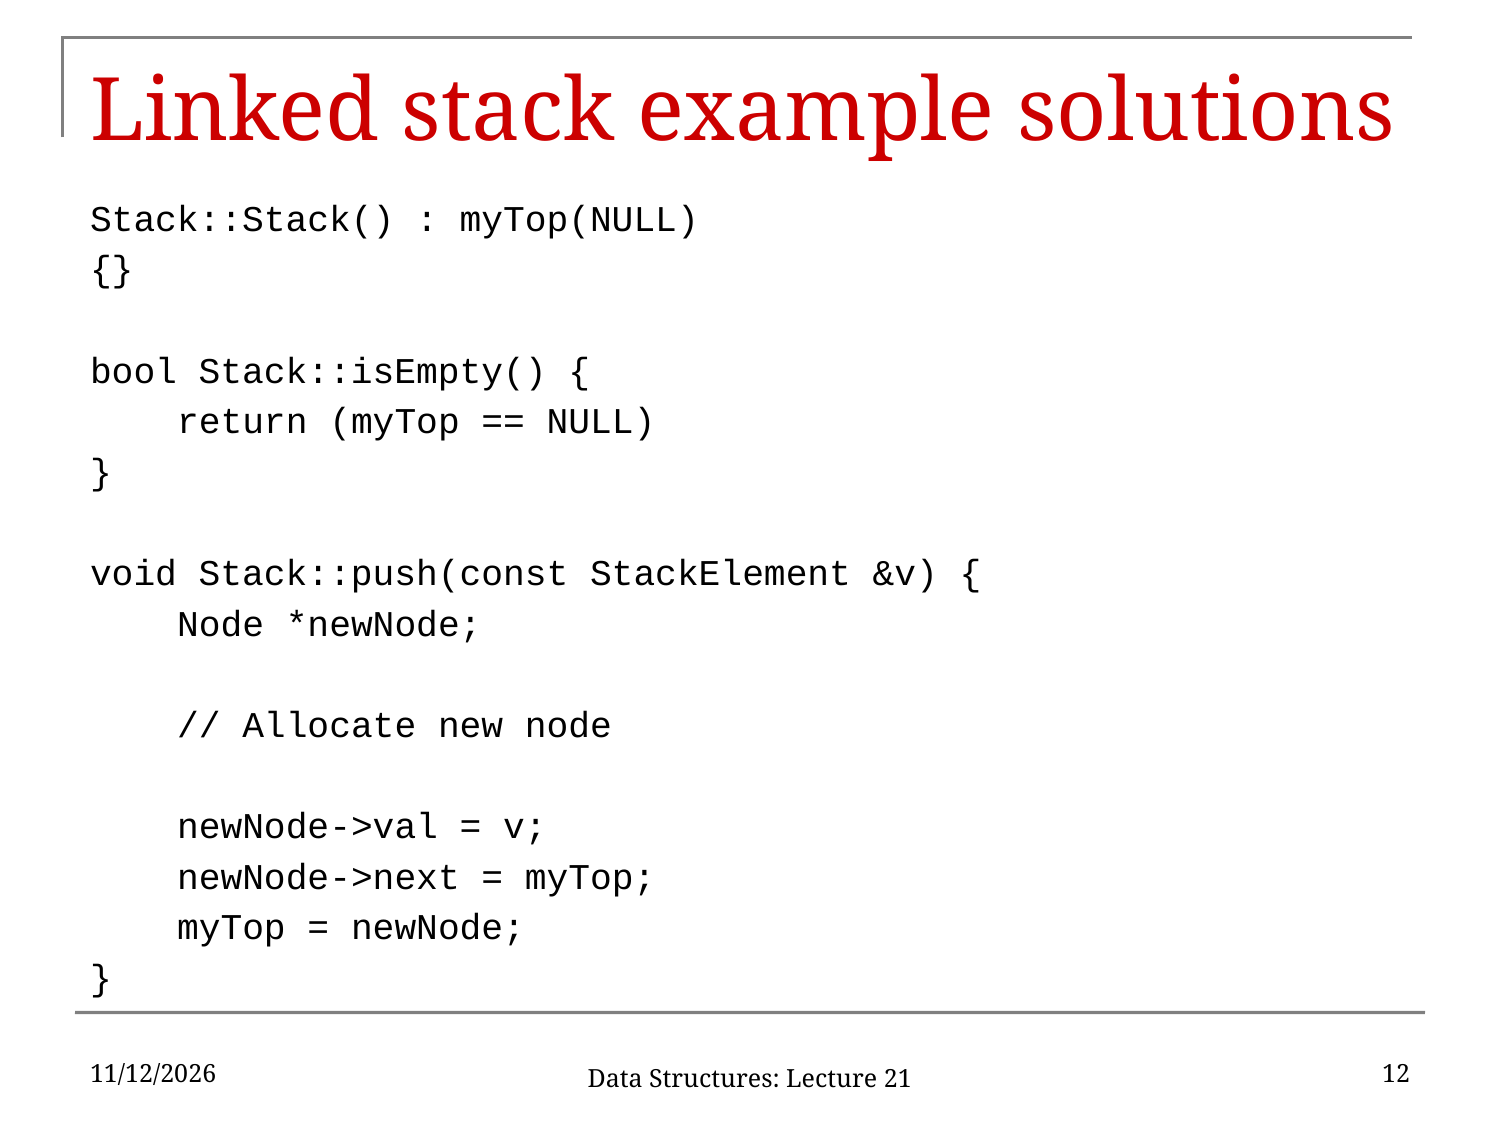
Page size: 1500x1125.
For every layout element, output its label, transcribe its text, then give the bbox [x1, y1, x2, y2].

footer Data Structures: Lecture 21 [512, 1024, 988, 1101]
title Linked stack example solutions [75, 45, 1425, 163]
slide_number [74, 1023, 426, 1100]
list Stack::Stack() : myTop(NULL) {} bool Stack::isEmpty() { return (myTop == NULL) } void Stack::push(const StackElement &v) { Node *newNode; // Allocate new node newNode->val = v; newNode->next = myTop; myTop = newNode; } [75, 187, 1425, 1006]
slide_number 12 [1074, 1023, 1426, 1100]
